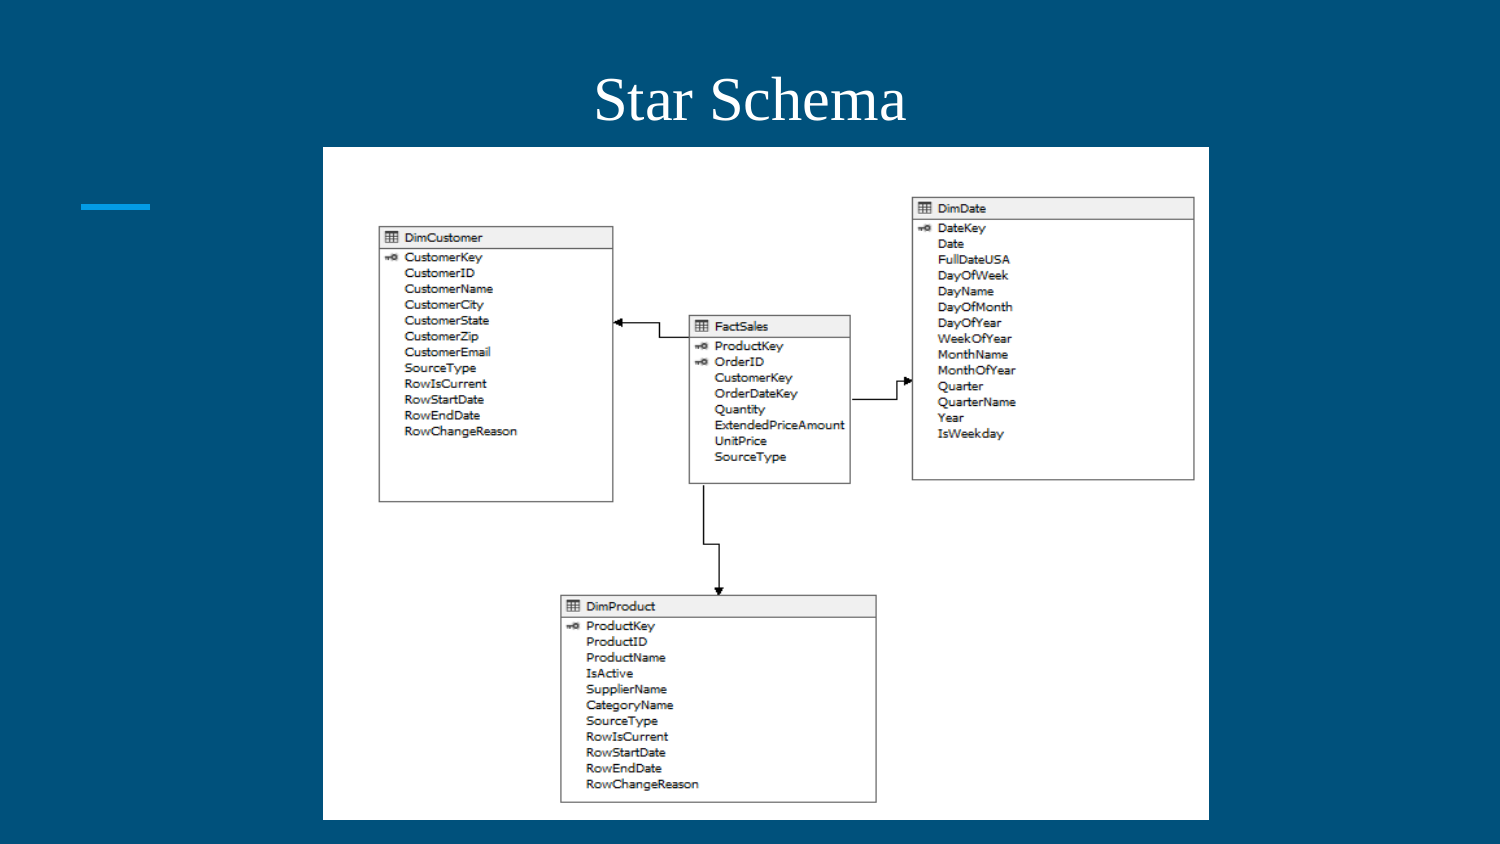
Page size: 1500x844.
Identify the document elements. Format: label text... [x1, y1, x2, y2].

title Star Schema [63, 47, 1437, 148]
picture [324, 148, 1208, 819]
